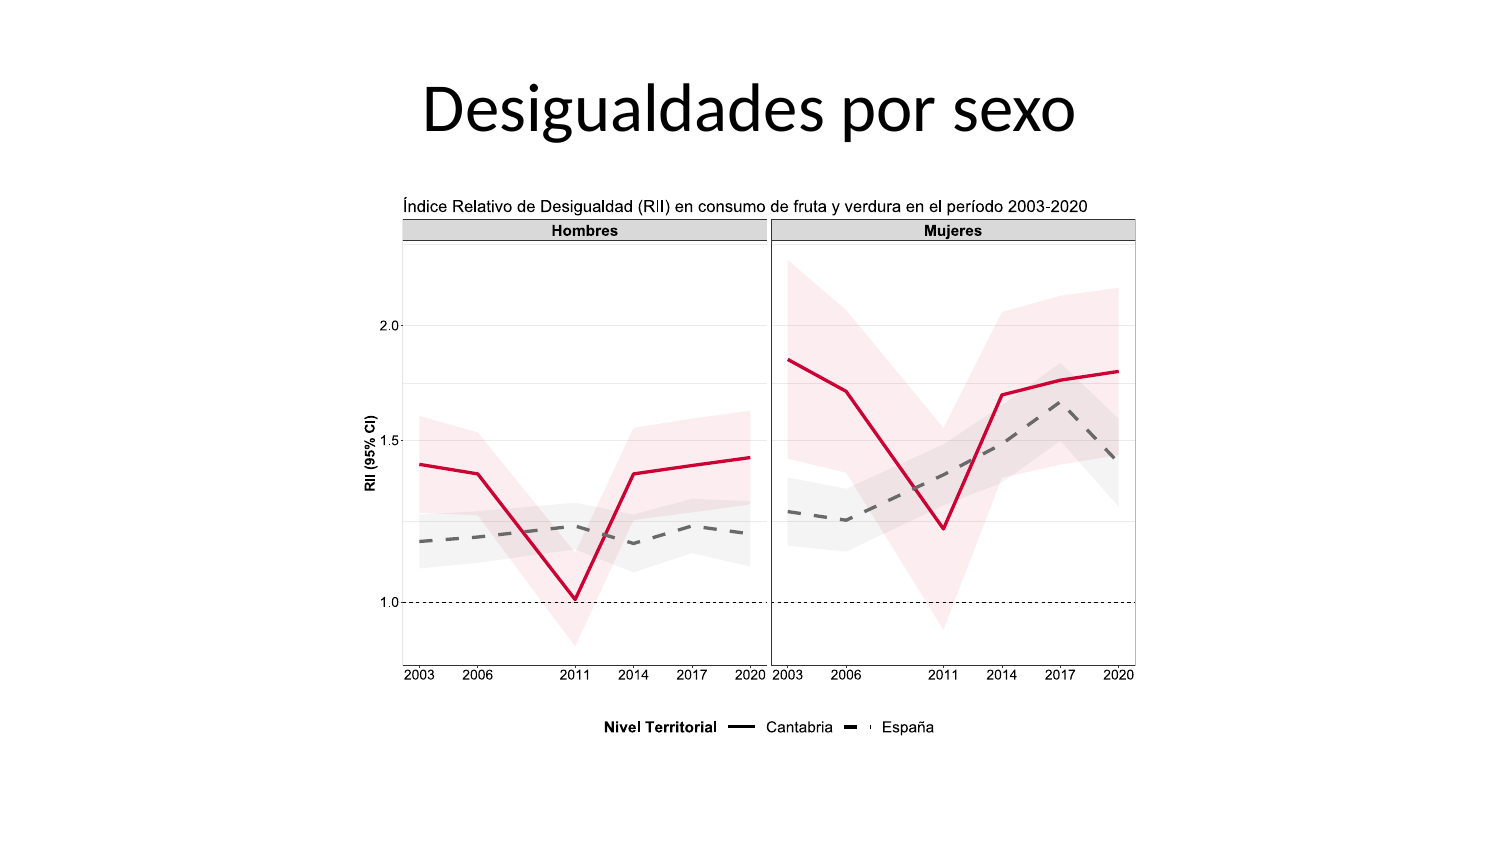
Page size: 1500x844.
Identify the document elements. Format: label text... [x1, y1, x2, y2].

picture [360, 195, 1140, 753]
title Desigualdades por sexo [75, 33, 1425, 175]
